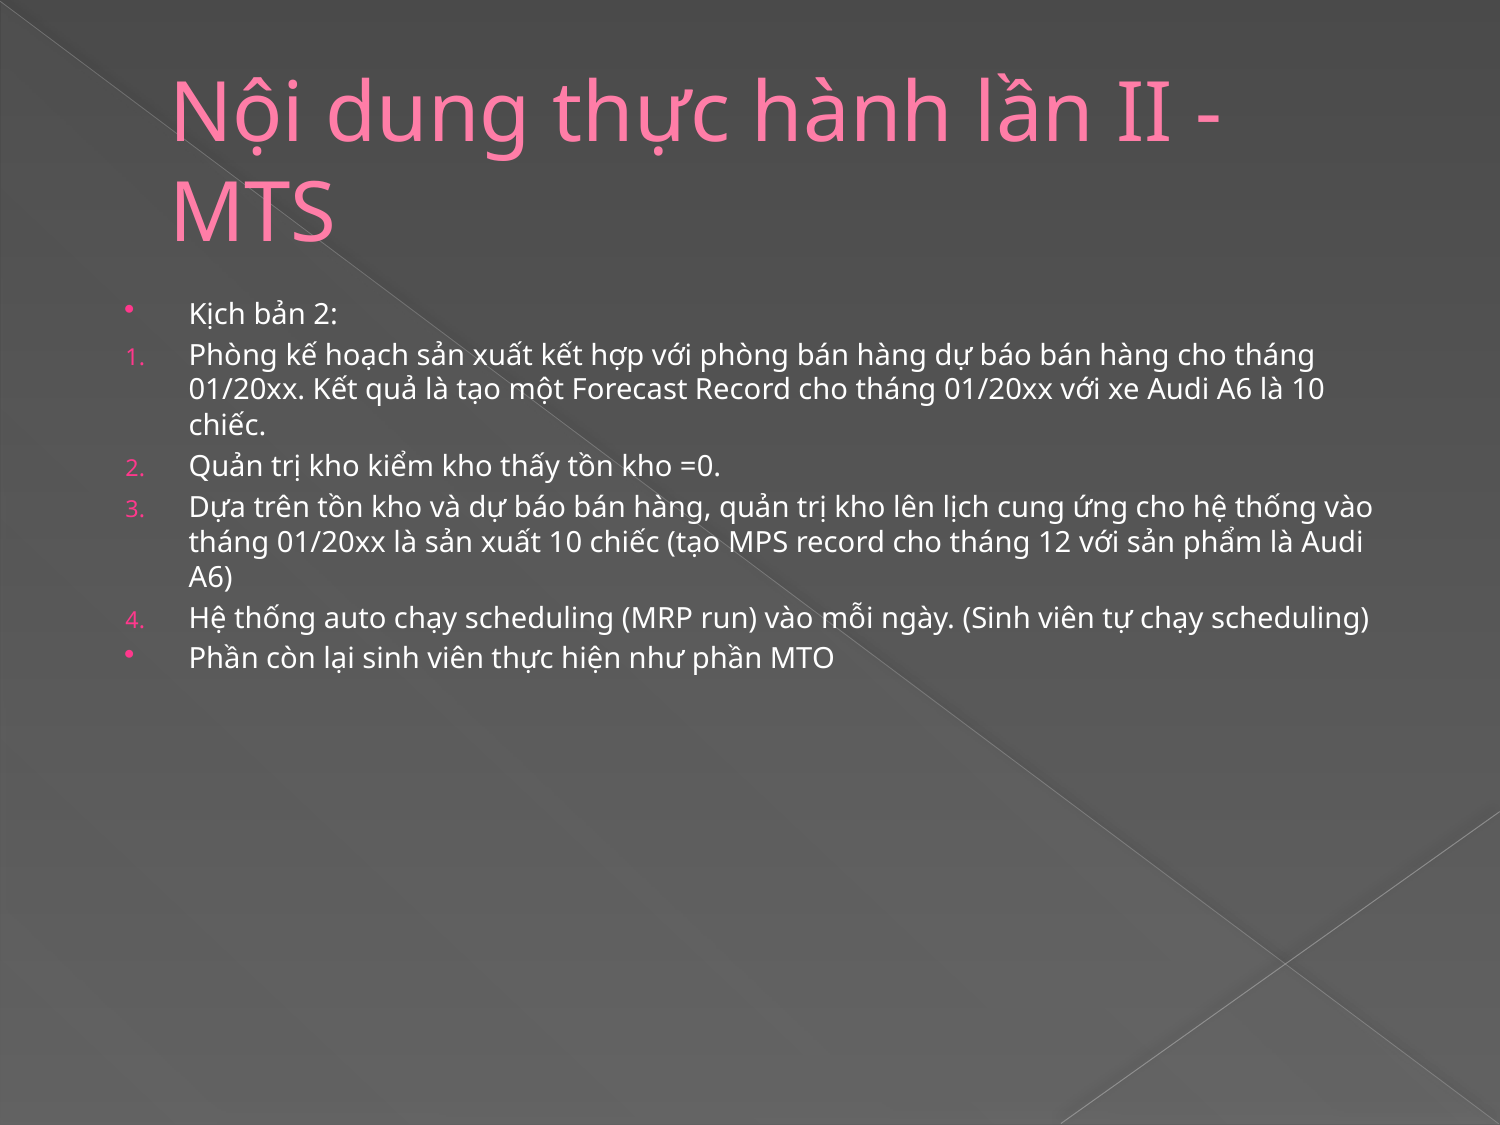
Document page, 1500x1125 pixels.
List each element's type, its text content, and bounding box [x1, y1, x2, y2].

title Nội dung thực hành lần II - MTS [75, 43, 1425, 274]
list Kịch bản 2: Phòng kế hoạch sản xuất kết hợp với phòng bán hàng dự báo bán hàng cho tháng 01/20xx. Kết quả là tạo một Forecast Record cho tháng 01/20xx với xe Audi A6 là 10 chiếc. Quản trị kho kiểm kho thấy tồn kho =0. Dựa trên tồn kho và dự báo bán hàng, quản trị kho lên lịch cung ứng cho hệ thống vào tháng 01/20xx là sản xuất 10 chiếc (tạo MPS record cho tháng 12 với sản phẩm là Audi A6) Hệ thống auto chạy scheduling (MRP run) vào mỗi ngày. (Sinh viên tự chạy scheduling) Phần còn lại sinh viên thực hiện như phần MTO [100, 287, 1404, 1042]
